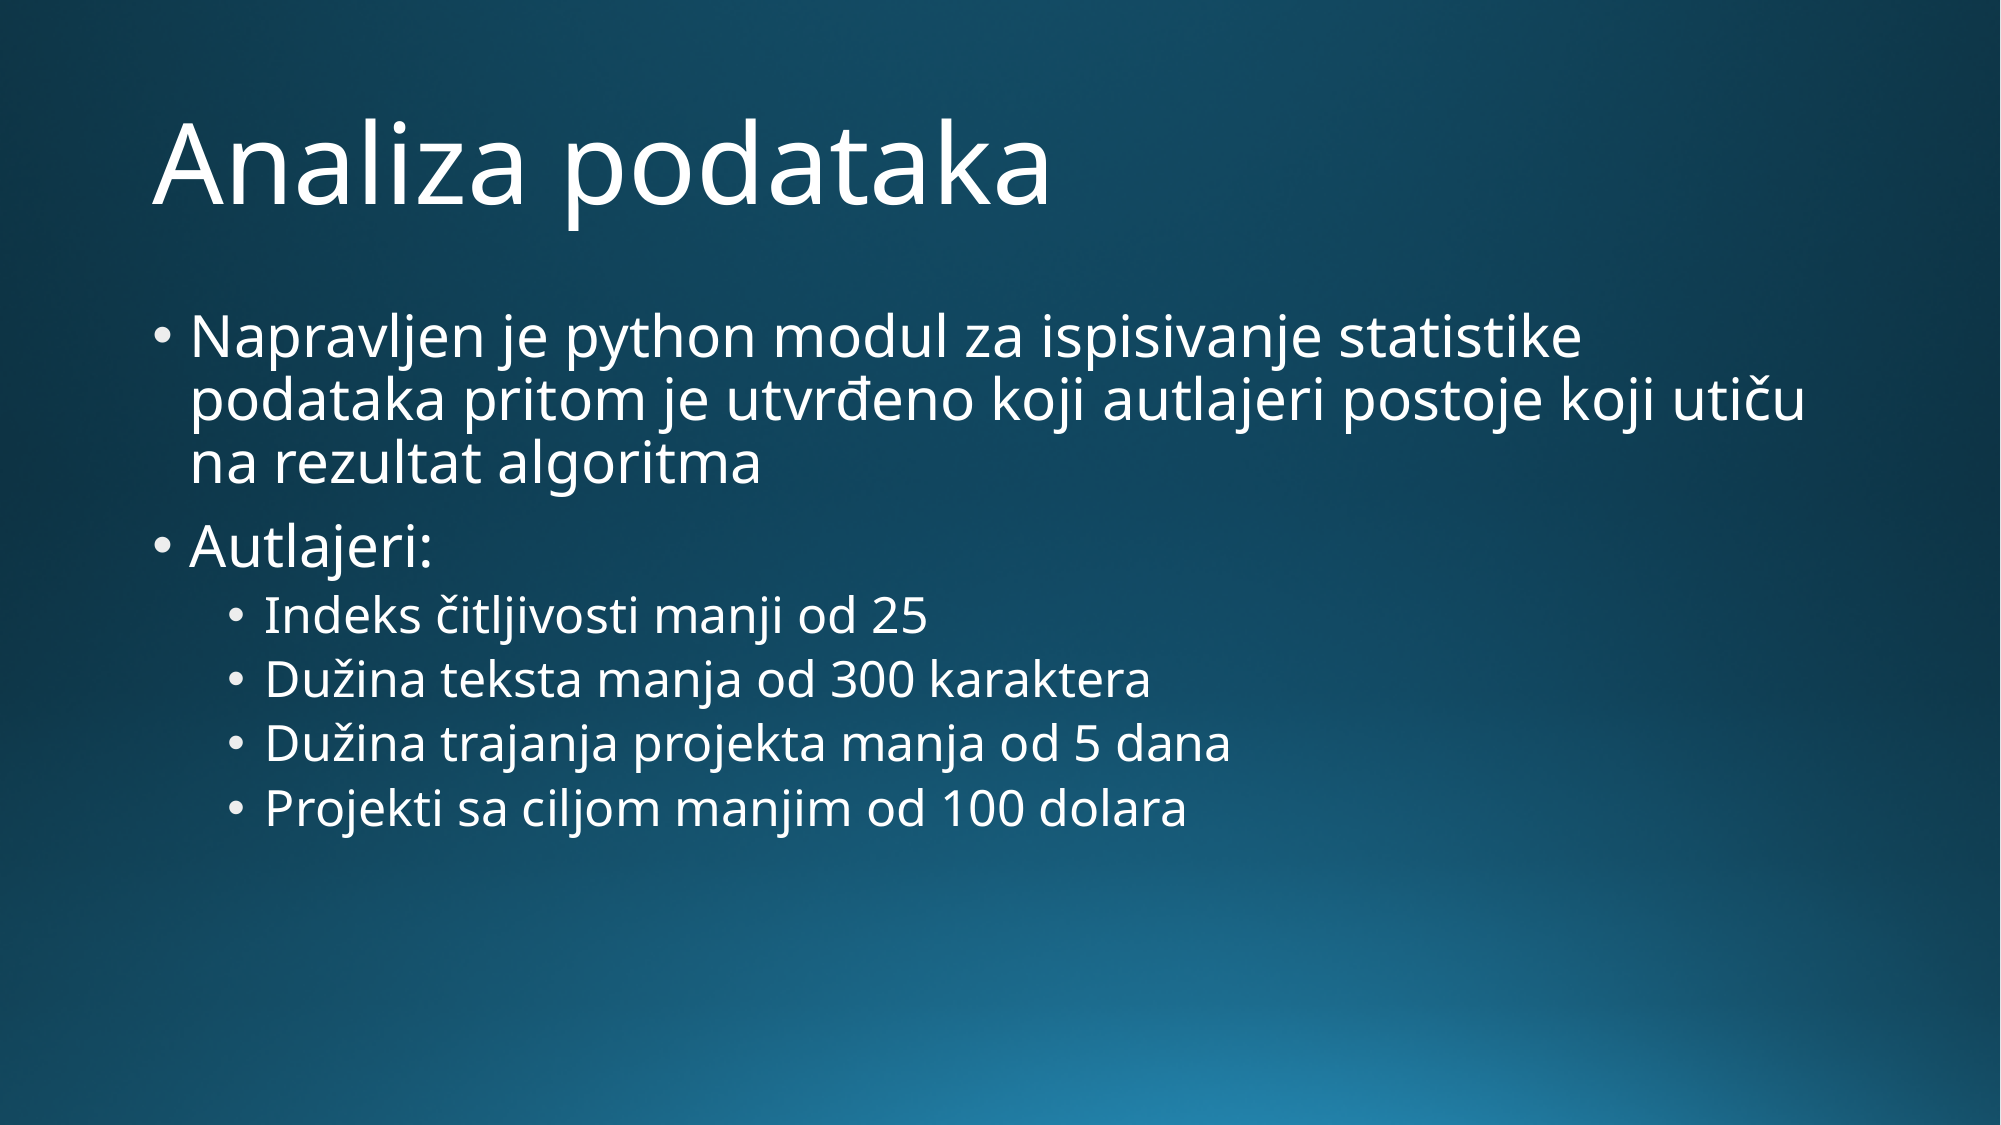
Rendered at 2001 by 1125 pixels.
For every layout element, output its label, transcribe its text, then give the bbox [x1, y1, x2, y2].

picture [0, 0, 2001, 1125]
title Analiza podataka [137, 59, 1863, 278]
list Napravljen je python modul za ispisivanje statistike podataka pritom je utvrđeno koji autlajeri postoje koji utiču na rezultat algoritma Autlajeri: Indeks čitljivosti manji od 25 Dužina teksta manja od 300 karaktera Dužina trajanja projekta manja od 5 dana Projekti sa ciljom manjim od 100 dolara [137, 299, 1863, 1014]
